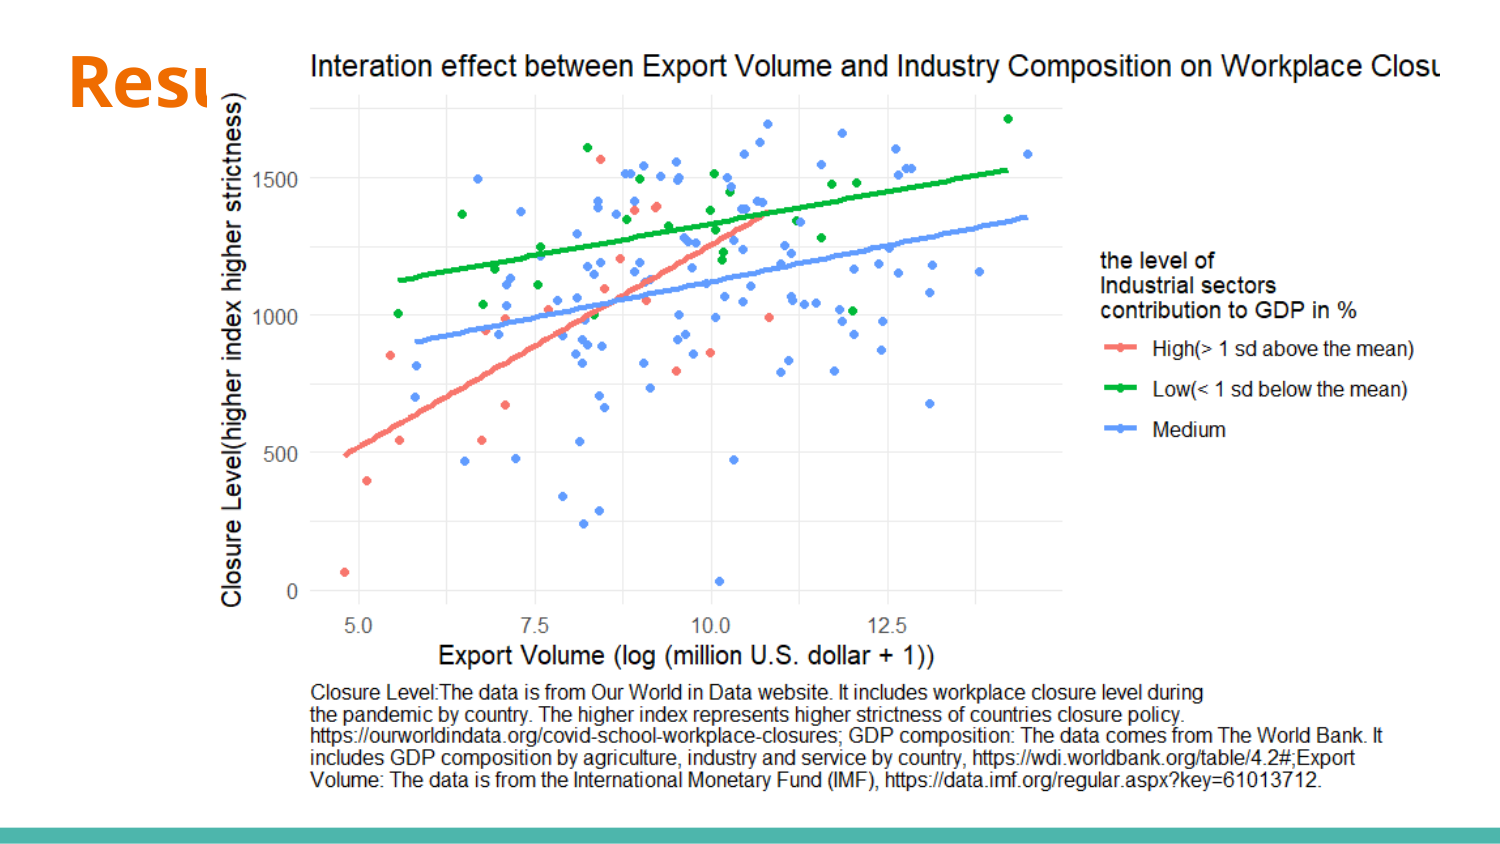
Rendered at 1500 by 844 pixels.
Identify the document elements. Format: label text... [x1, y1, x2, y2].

title Results [51, 21, 1449, 138]
picture [207, 40, 1441, 804]
